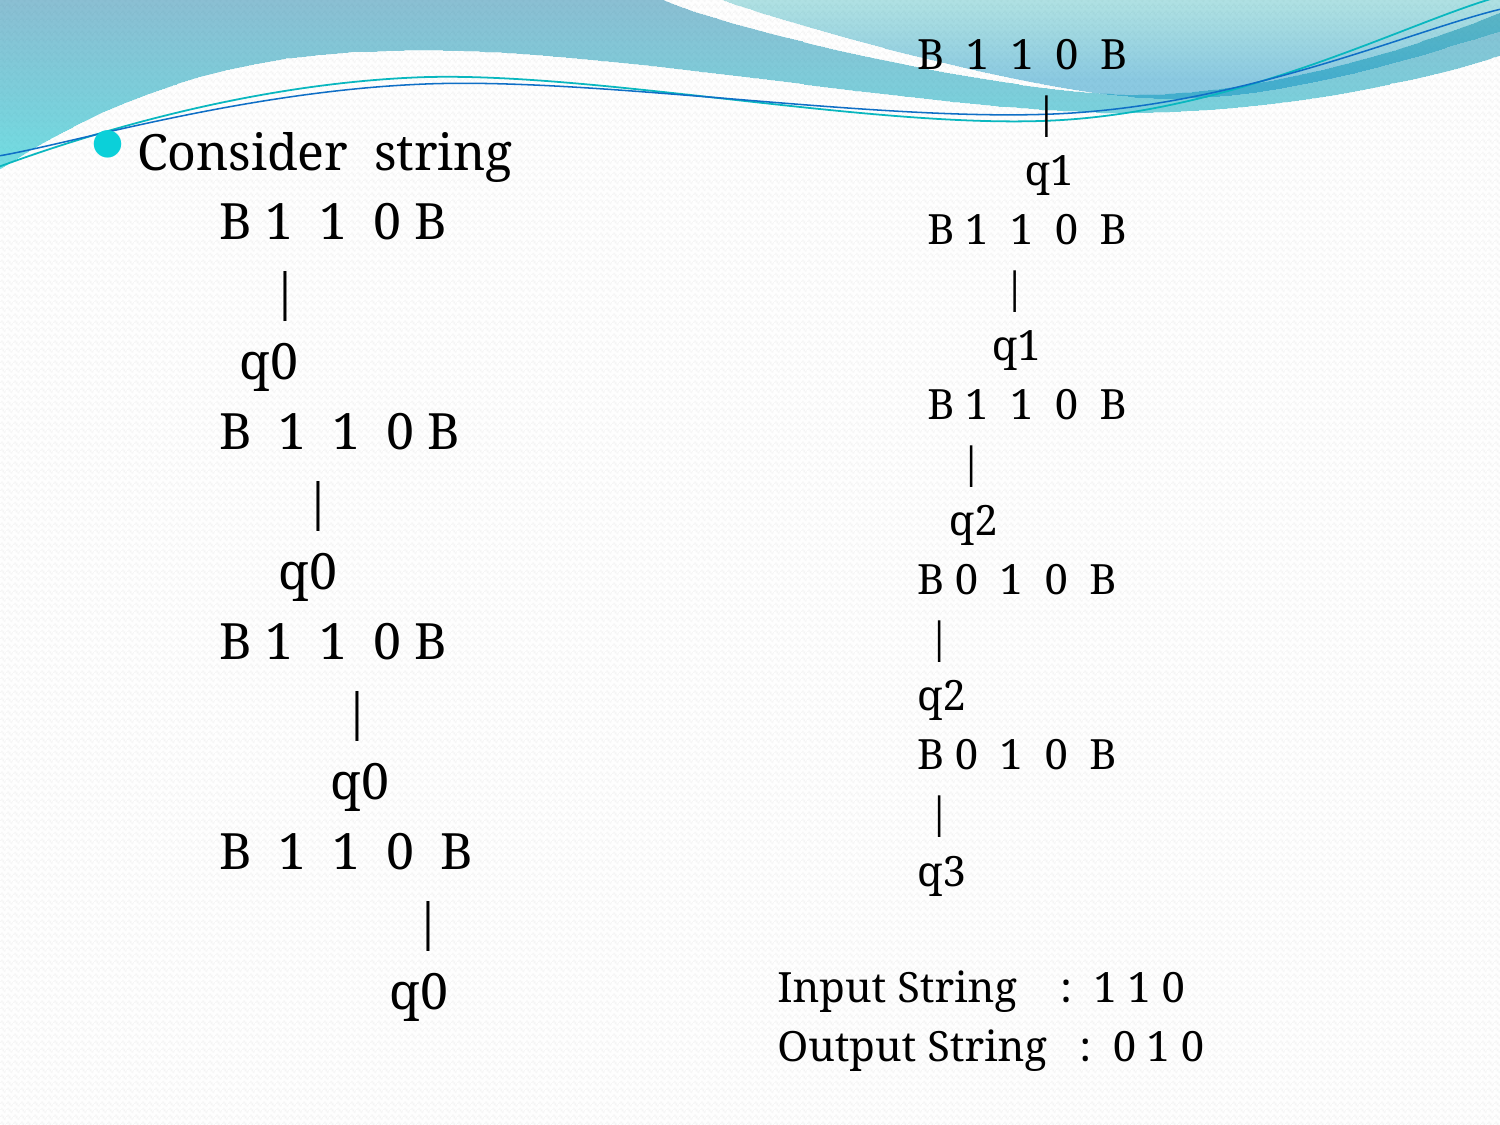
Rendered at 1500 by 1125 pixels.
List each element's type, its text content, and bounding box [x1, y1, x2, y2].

list Consider string B 1 1 0 B | q0 B 1 1 0 B | q0 B 1 1 0 B | q0 B 1 1 0 B | q0 [75, 112, 738, 1118]
list B 1 1 0 B | q1 B 1 1 0 B | q1 B 1 1 0 B | q2 B 0 1 0 B | q2 B 0 1 0 B | q3 Input String : 1 1 0 Output String : 0 1 0 [762, 20, 1425, 1000]
